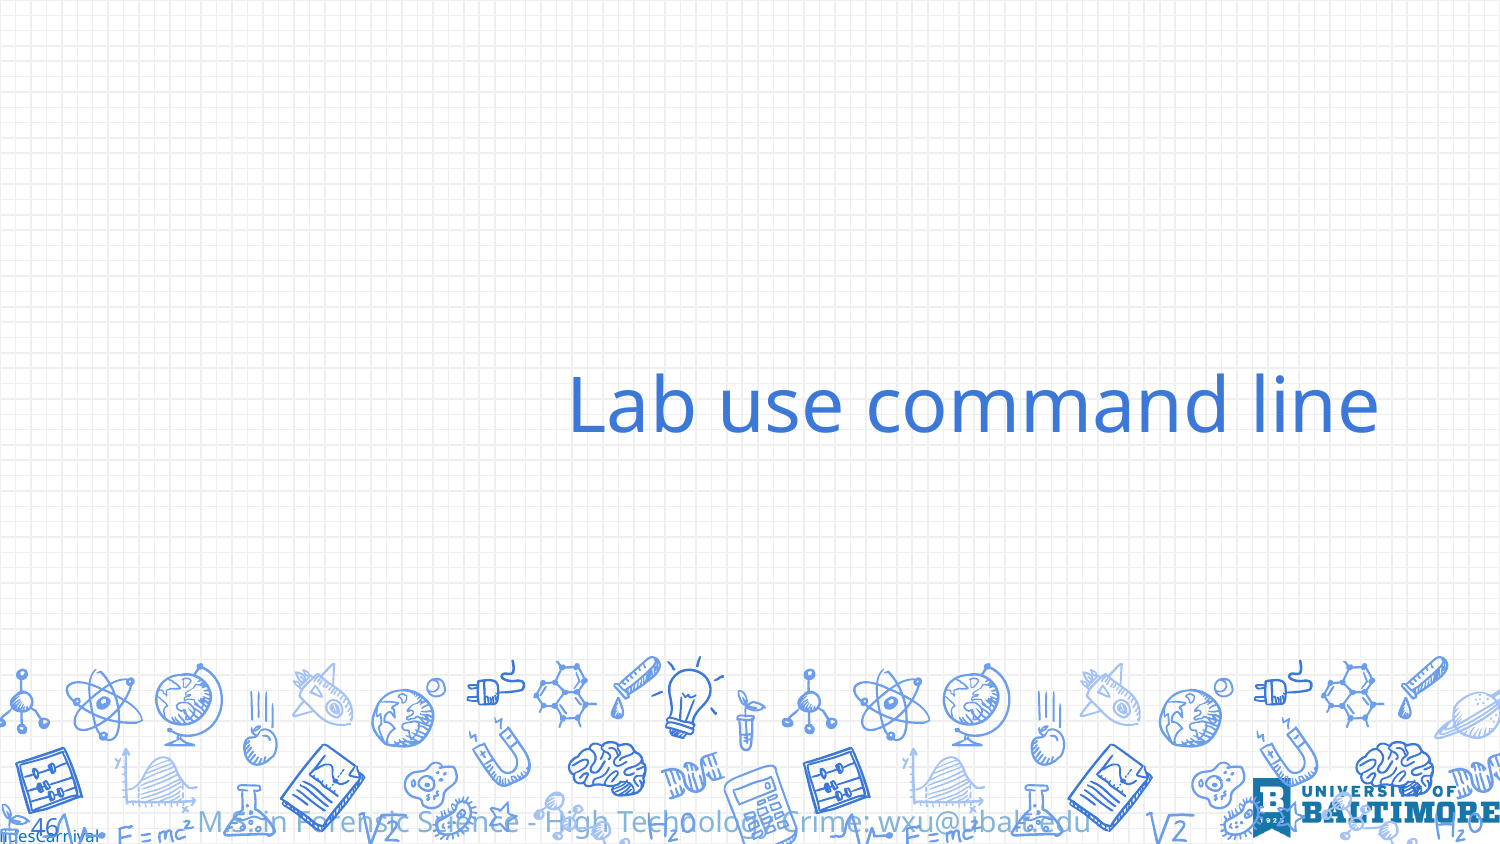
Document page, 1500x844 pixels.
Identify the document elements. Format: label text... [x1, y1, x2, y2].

picture [1282, 807, 1299, 827]
picture [1382, 771, 1399, 783]
picture [1363, 771, 1393, 785]
title Lab use command line [526, 272, 1397, 463]
picture [1354, 819, 1361, 827]
picture [1479, 779, 1483, 790]
picture [1283, 771, 1308, 783]
picture [1253, 771, 1500, 844]
picture [1388, 823, 1396, 835]
picture [1253, 804, 1257, 821]
picture [1471, 771, 1479, 786]
picture [1481, 771, 1489, 788]
picture [1394, 771, 1431, 791]
picture [1423, 777, 1429, 784]
slide_number 46 [0, 796, 91, 844]
picture [1342, 796, 1349, 806]
